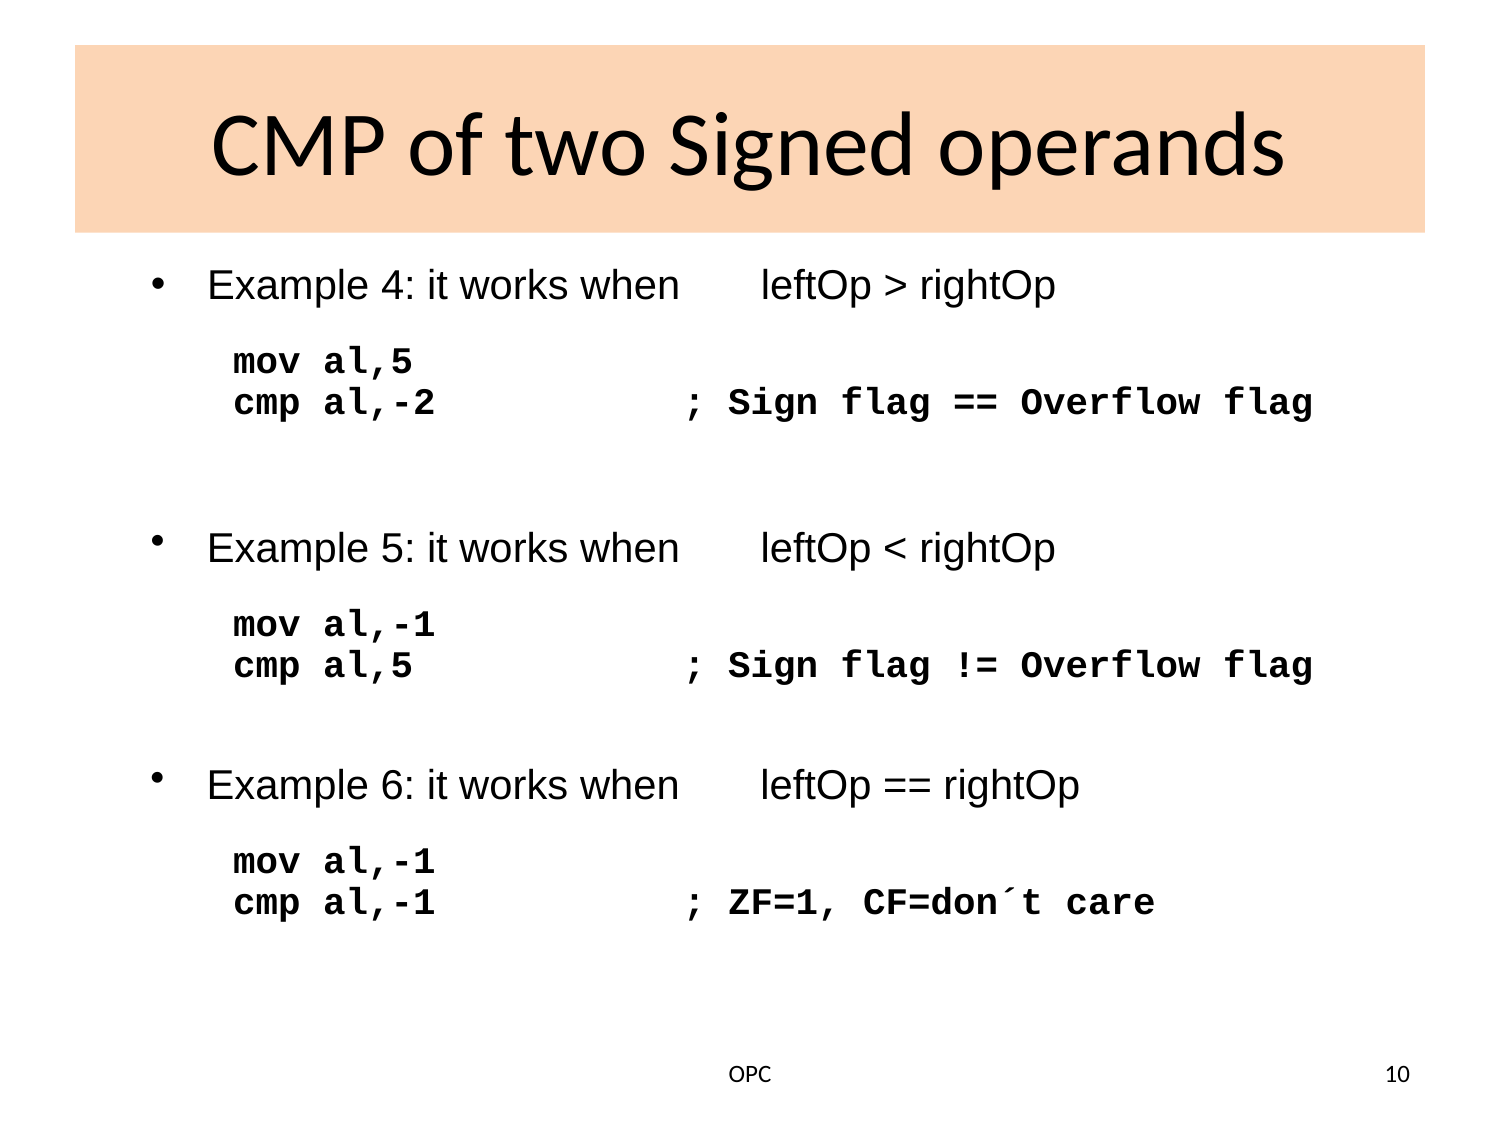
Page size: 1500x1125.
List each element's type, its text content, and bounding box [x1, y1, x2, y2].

text_box mov al,-1 cmp al,5 ; Sign flag != Overflow flag [210, 588, 1336, 726]
text_box Example 5: it works when leftOp < rightOp [135, 513, 1149, 614]
text_box mov al,5 cmp al,-2 ; Sign flag == Overflow flag [210, 325, 1336, 463]
text_box Example 4: it works when leftOp > rightOp [135, 250, 1149, 351]
text_box Example 6: it works when leftOp == rightOp [135, 750, 1201, 851]
text_box mov al,-1 cmp al,-1 ; ZF=1, CF=don´t care [210, 825, 1336, 964]
slide_number 10 [1074, 1042, 1425, 1103]
title CMP of two Signed operands [75, 45, 1425, 233]
footer OPC [512, 1042, 988, 1103]
